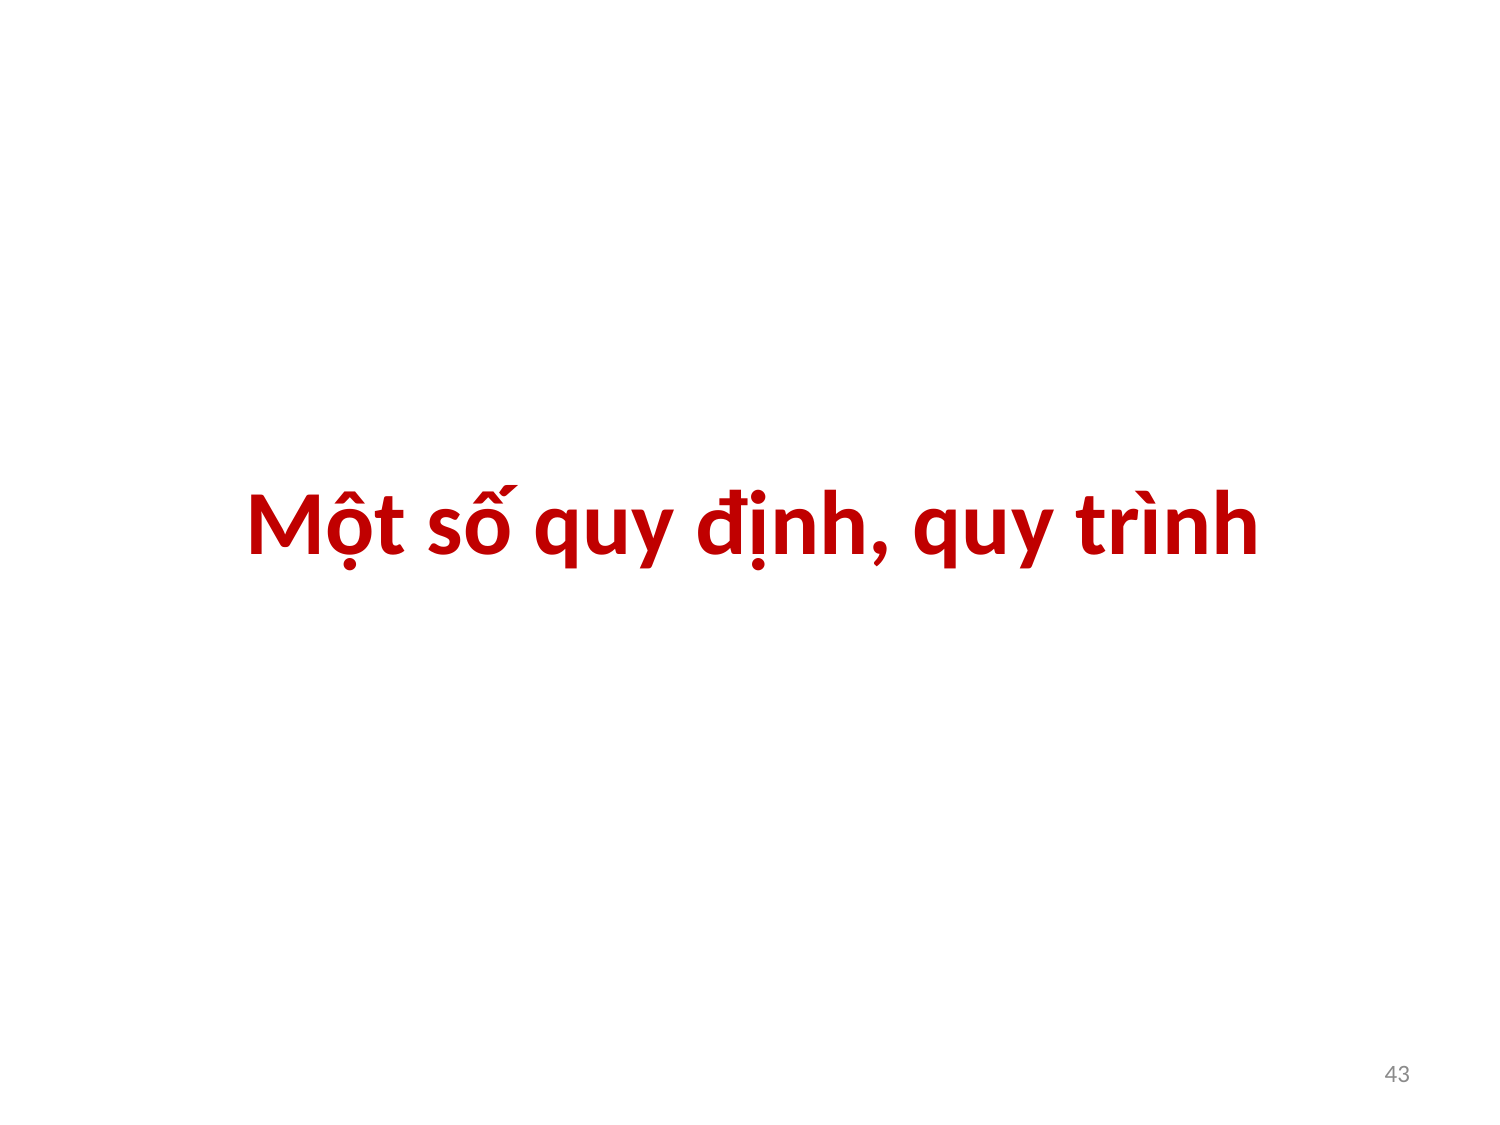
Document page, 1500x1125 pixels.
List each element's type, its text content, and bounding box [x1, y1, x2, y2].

slide_number 43 [1074, 1042, 1425, 1103]
title Một số quy định, quy trình [150, 462, 1357, 573]
